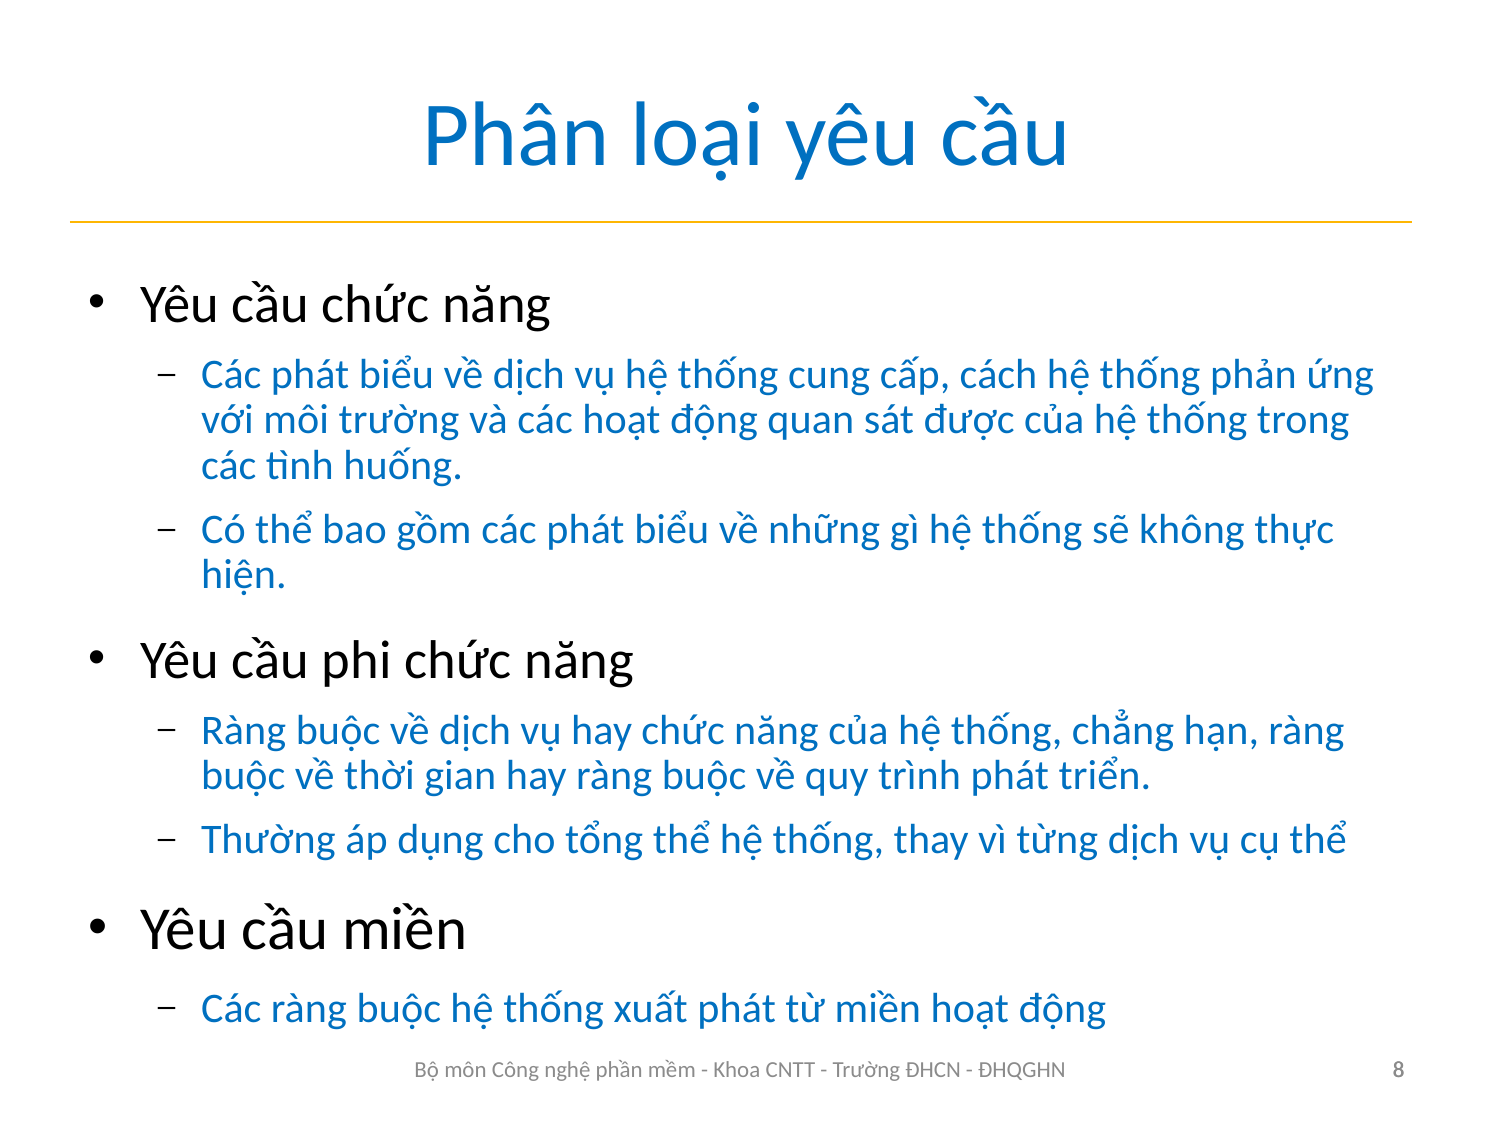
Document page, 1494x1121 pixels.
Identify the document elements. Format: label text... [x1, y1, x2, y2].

text_box Yêu cầu chức năng Các phát biểu về dịch vụ hệ thống cung cấp, cách hệ thống phản ứng với môi trường và các hoạt động quan sát được của hệ thống trong các tình huống. Có thể bao gồm các phát biểu về những gì hệ thống sẽ không thực hiện. Yêu cầu phi chức năng Ràng buộc về dịch vụ hay chức năng của hệ thống, chẳng hạn, ràng buộc về thời gian hay ràng buộc về quy trình phát triển. Thường áp dụng cho tổng thể hệ thống, thay vì từng dịch vụ cụ thể Yêu cầu miền Các ràng buộc hệ thống xuất phát từ miền hoạt động [74, 253, 1420, 1048]
footer Bộ môn Công nghệ phần mềm - Khoa CNTT - Trường ĐHCN - ĐHQGHN [384, 1038, 1070, 1099]
slide_number 8 [1070, 1038, 1419, 1099]
title Phân loại yêu cầu [74, 35, 1420, 223]
